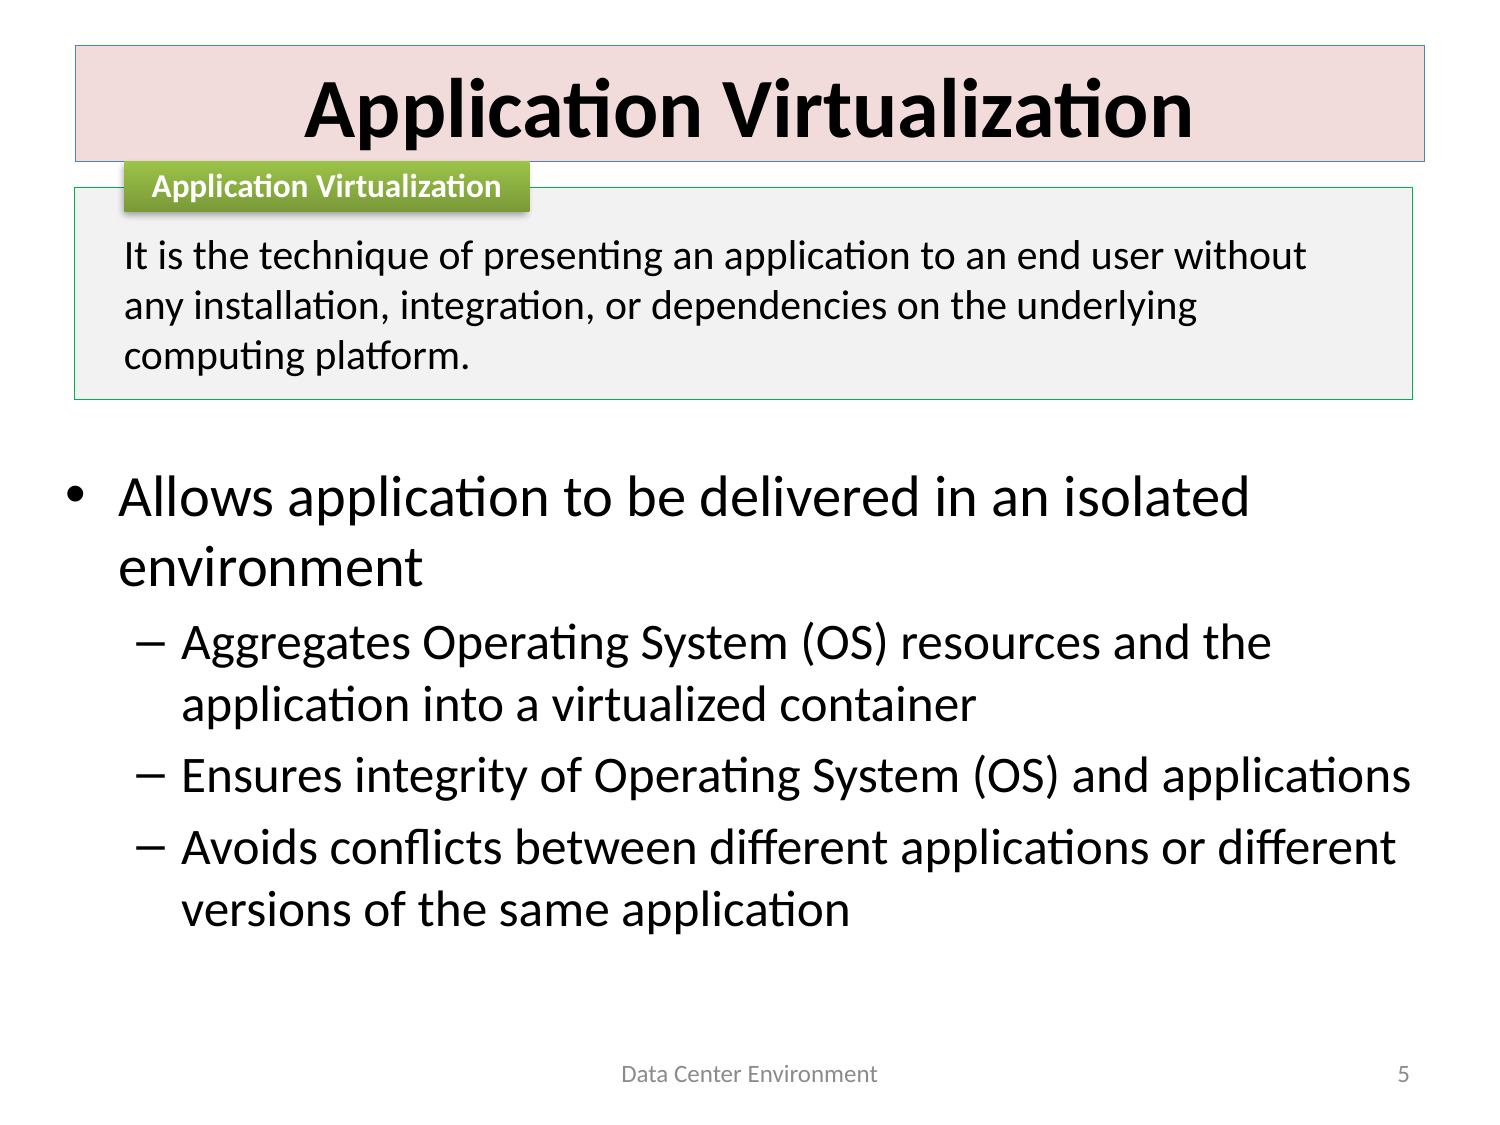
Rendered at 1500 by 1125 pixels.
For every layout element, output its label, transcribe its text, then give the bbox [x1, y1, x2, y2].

list Allows application to be delivered in an isolated environment Aggregates Operating System (OS) resources and the application into a virtualized container Ensures integrity of Operating System (OS) and applications Avoids conflicts between different applications or different versions of the same application [50, 450, 1438, 1000]
title Application Virtualization [75, 45, 1425, 162]
slide_number 5 [1074, 1042, 1425, 1103]
text_box Application Virtualization [124, 161, 530, 212]
text_box It is the technique of presenting an application to an end user without any installation, integration, or dependencies on the underlying computing platform. [74, 187, 1413, 400]
footer Data Center Environment [512, 1042, 988, 1103]
